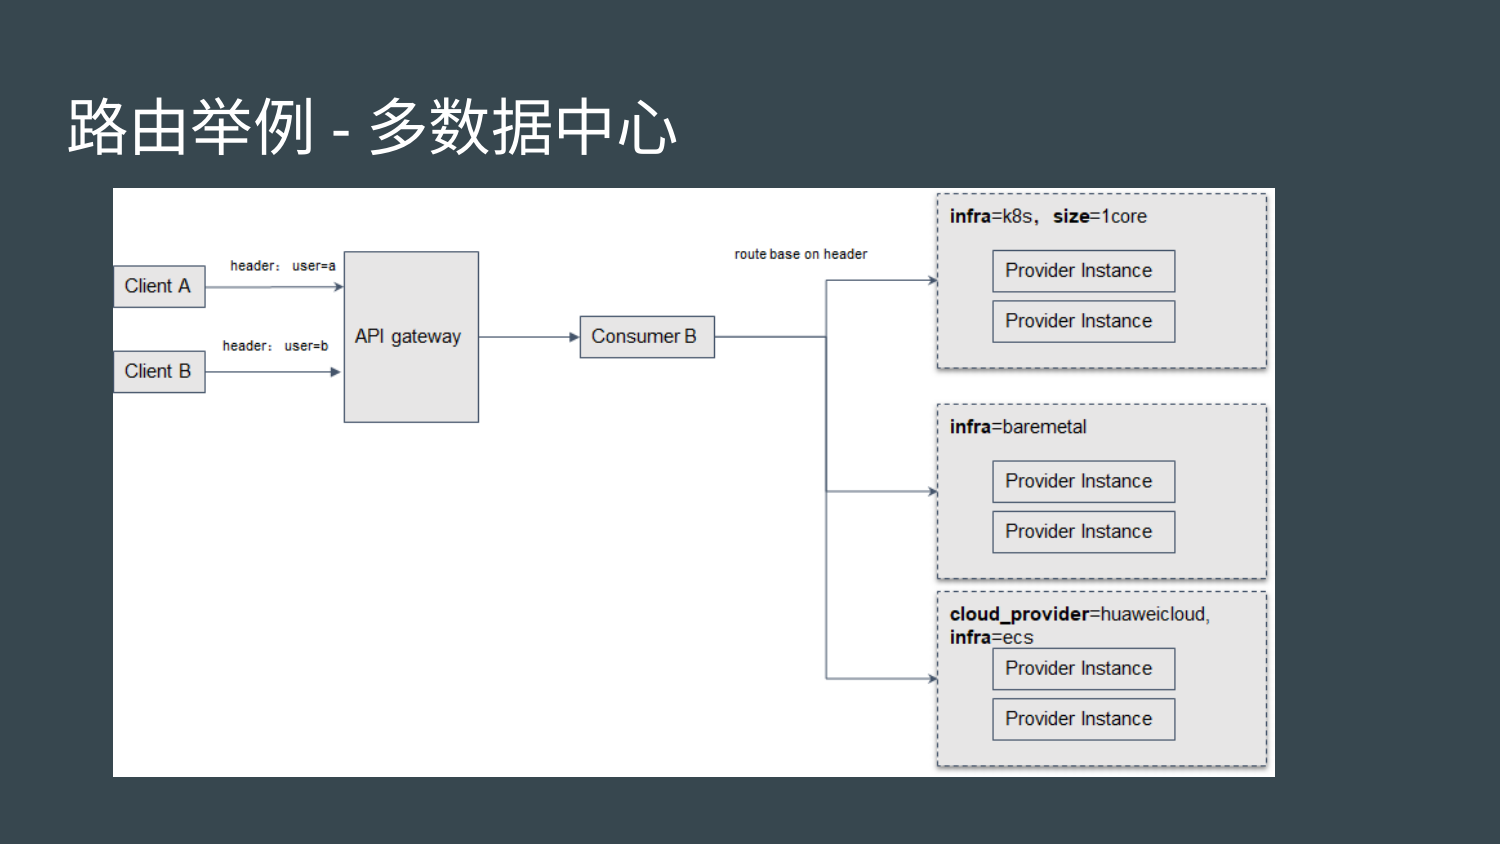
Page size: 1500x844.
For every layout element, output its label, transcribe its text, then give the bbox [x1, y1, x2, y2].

picture [113, 188, 1275, 777]
title 路由举例-多数据中心 [51, 72, 1449, 167]
